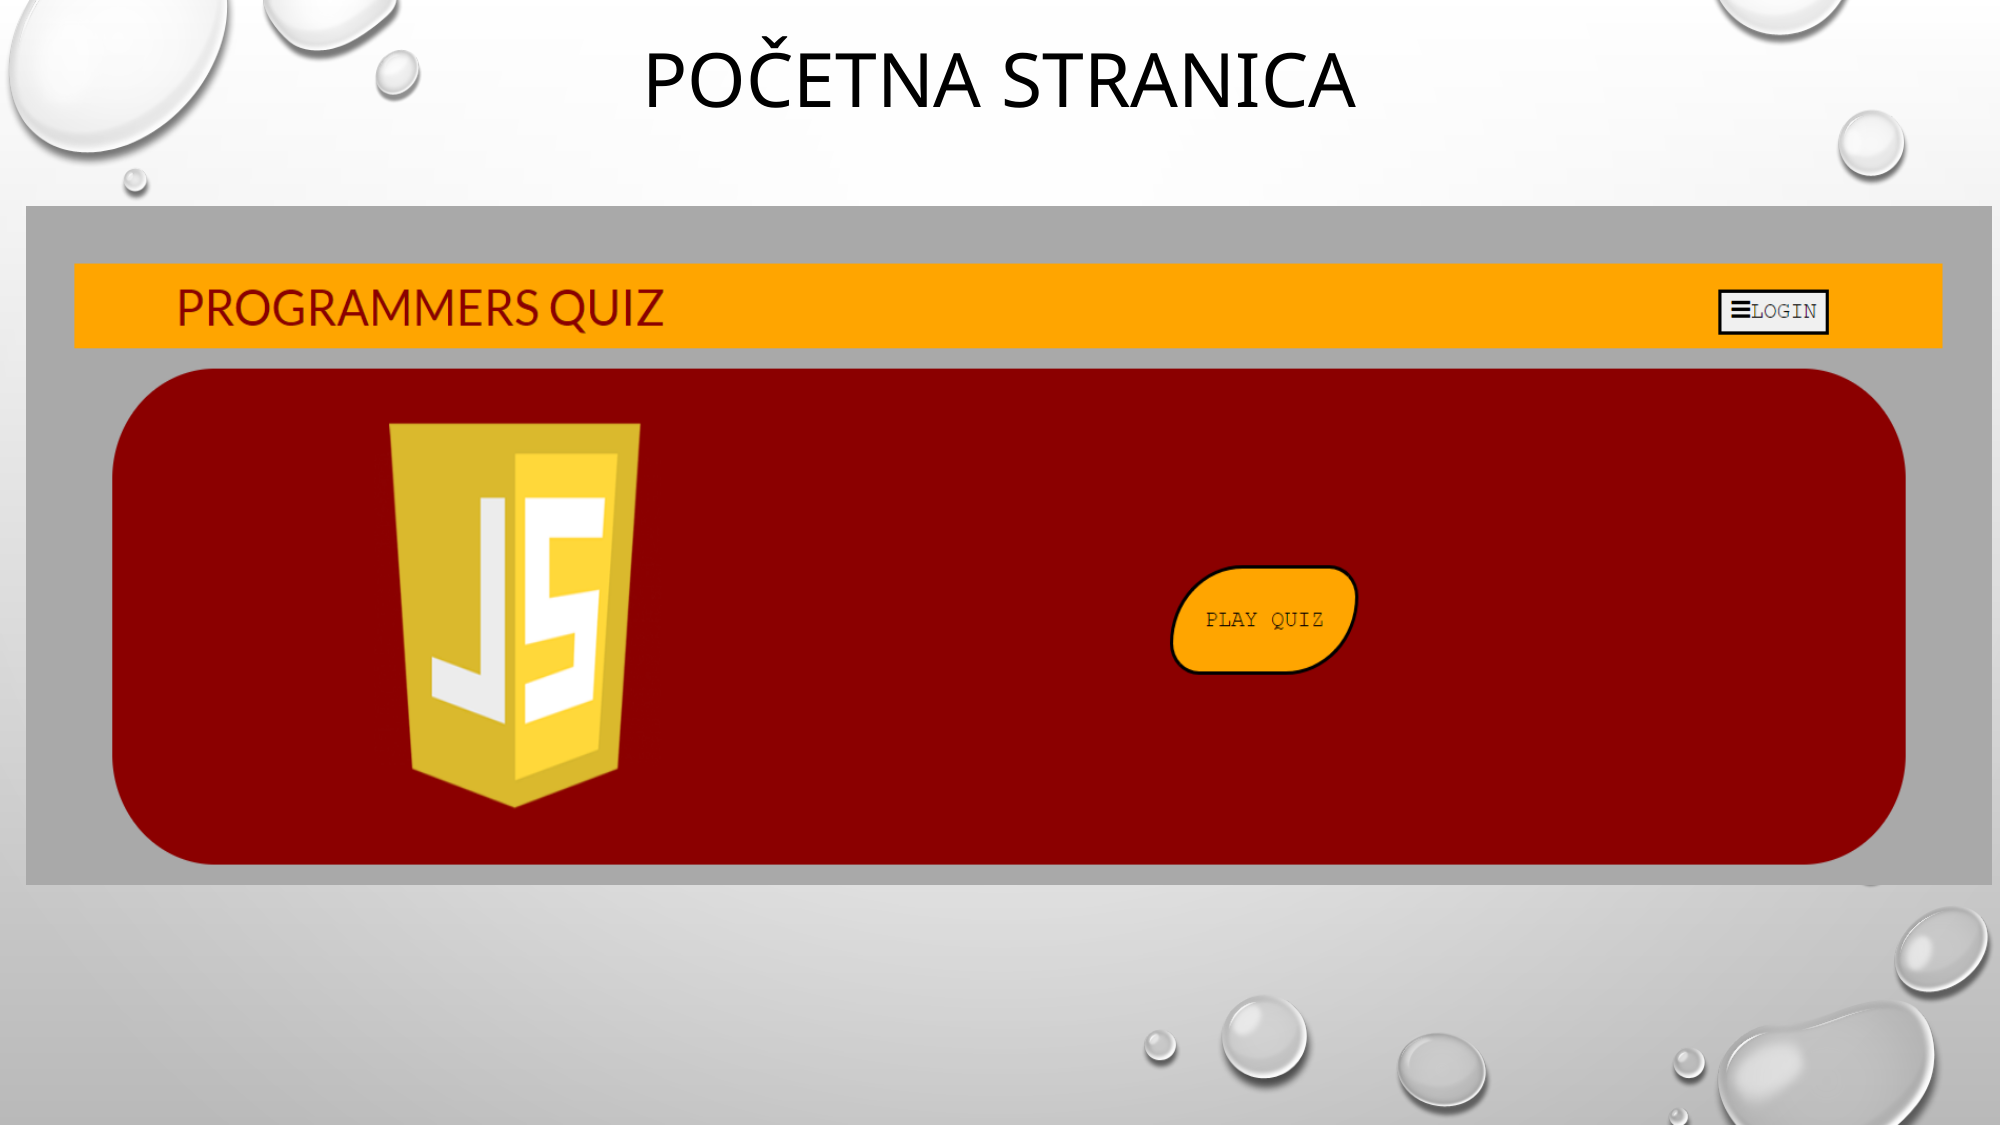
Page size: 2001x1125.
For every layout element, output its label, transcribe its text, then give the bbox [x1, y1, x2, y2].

title Početna stranica [149, 17, 1850, 149]
picture [0, 0, 2000, 1125]
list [26, 206, 1993, 885]
